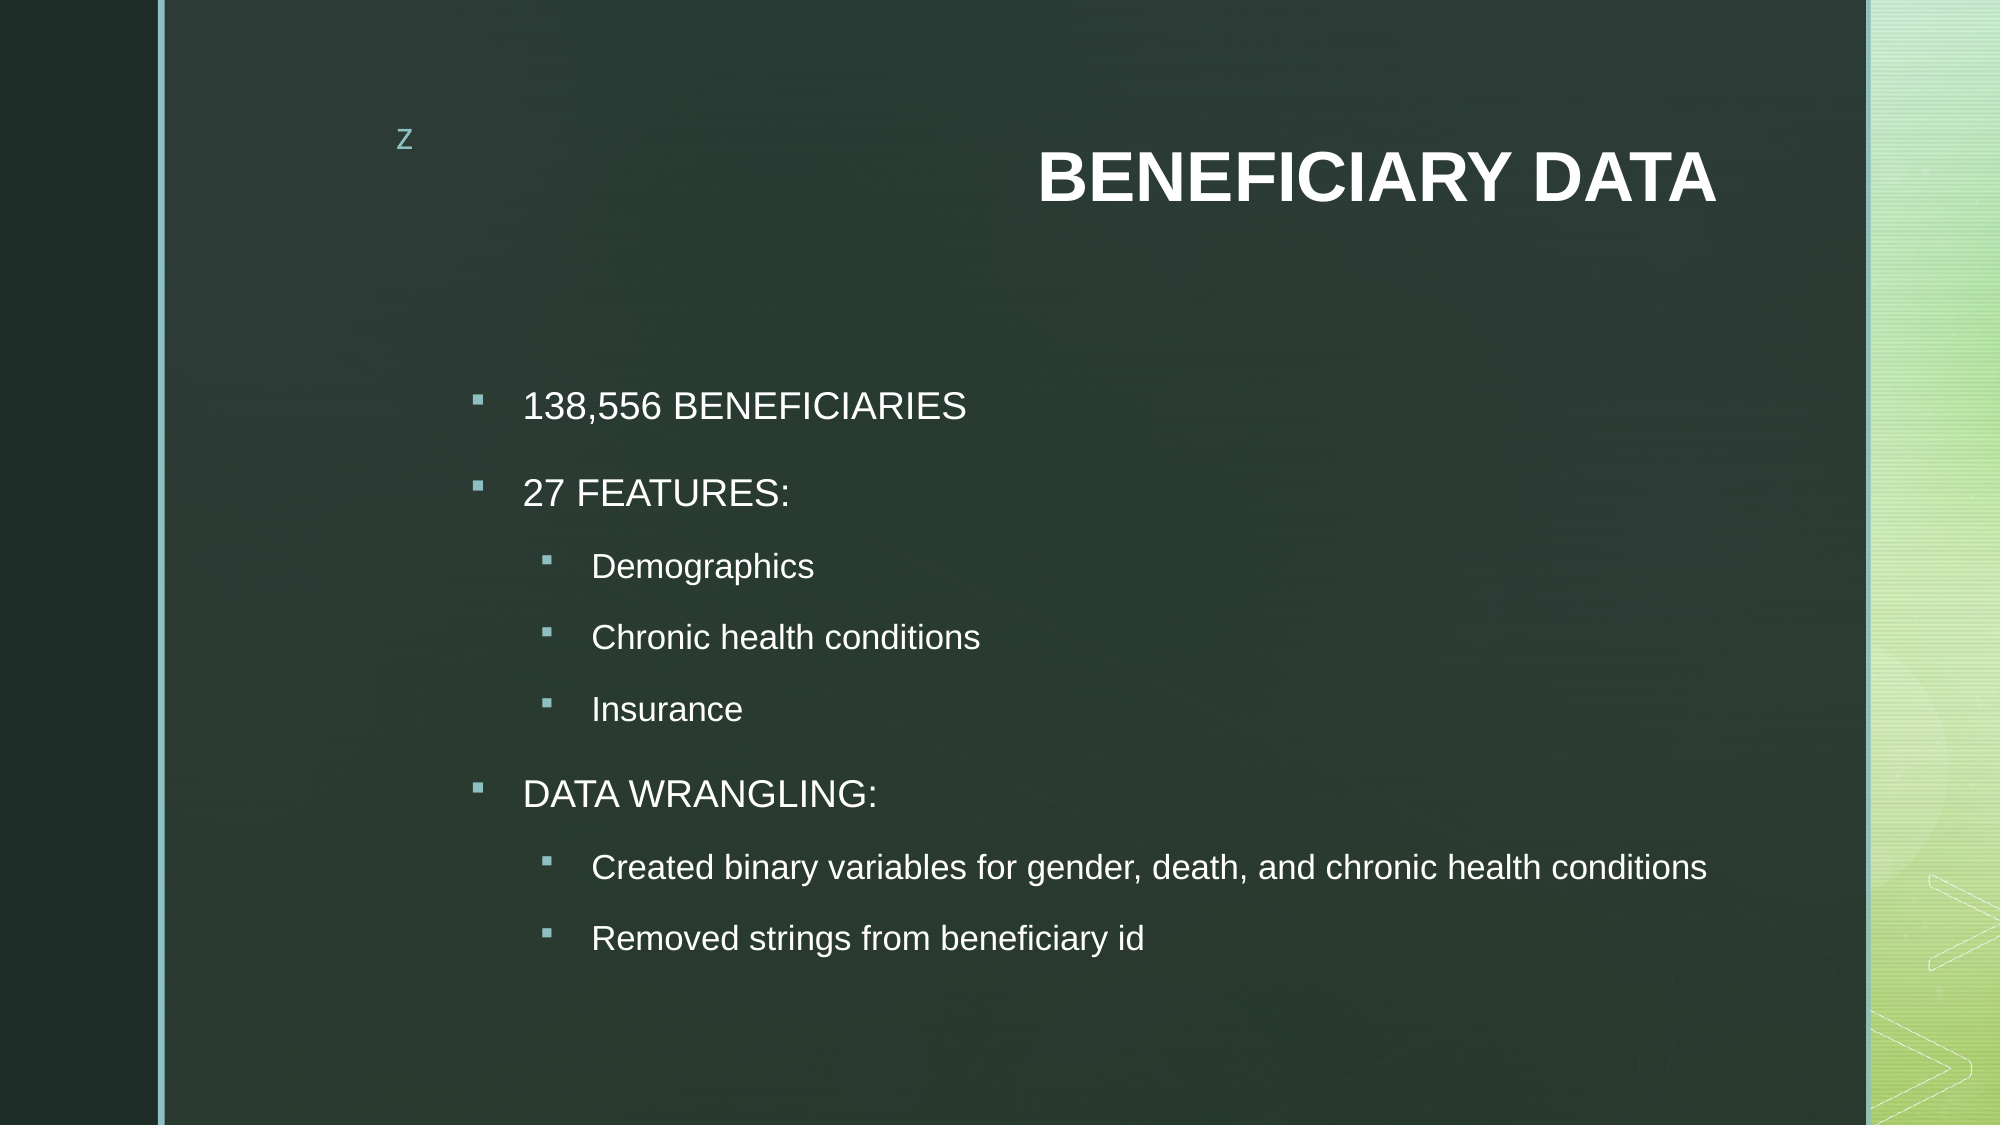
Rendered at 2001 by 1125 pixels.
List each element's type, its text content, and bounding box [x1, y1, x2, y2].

list 138,556 BENEFICIARIES 27 FEATURES: Demographics Chronic health conditions Insurance DATA WRANGLING: Created binary variables for gender, death, and chronic health conditions Removed strings from beneficiary id [454, 336, 1734, 993]
title BENEFICIARY DATA [428, 132, 1734, 310]
picture [1871, 0, 2001, 1125]
